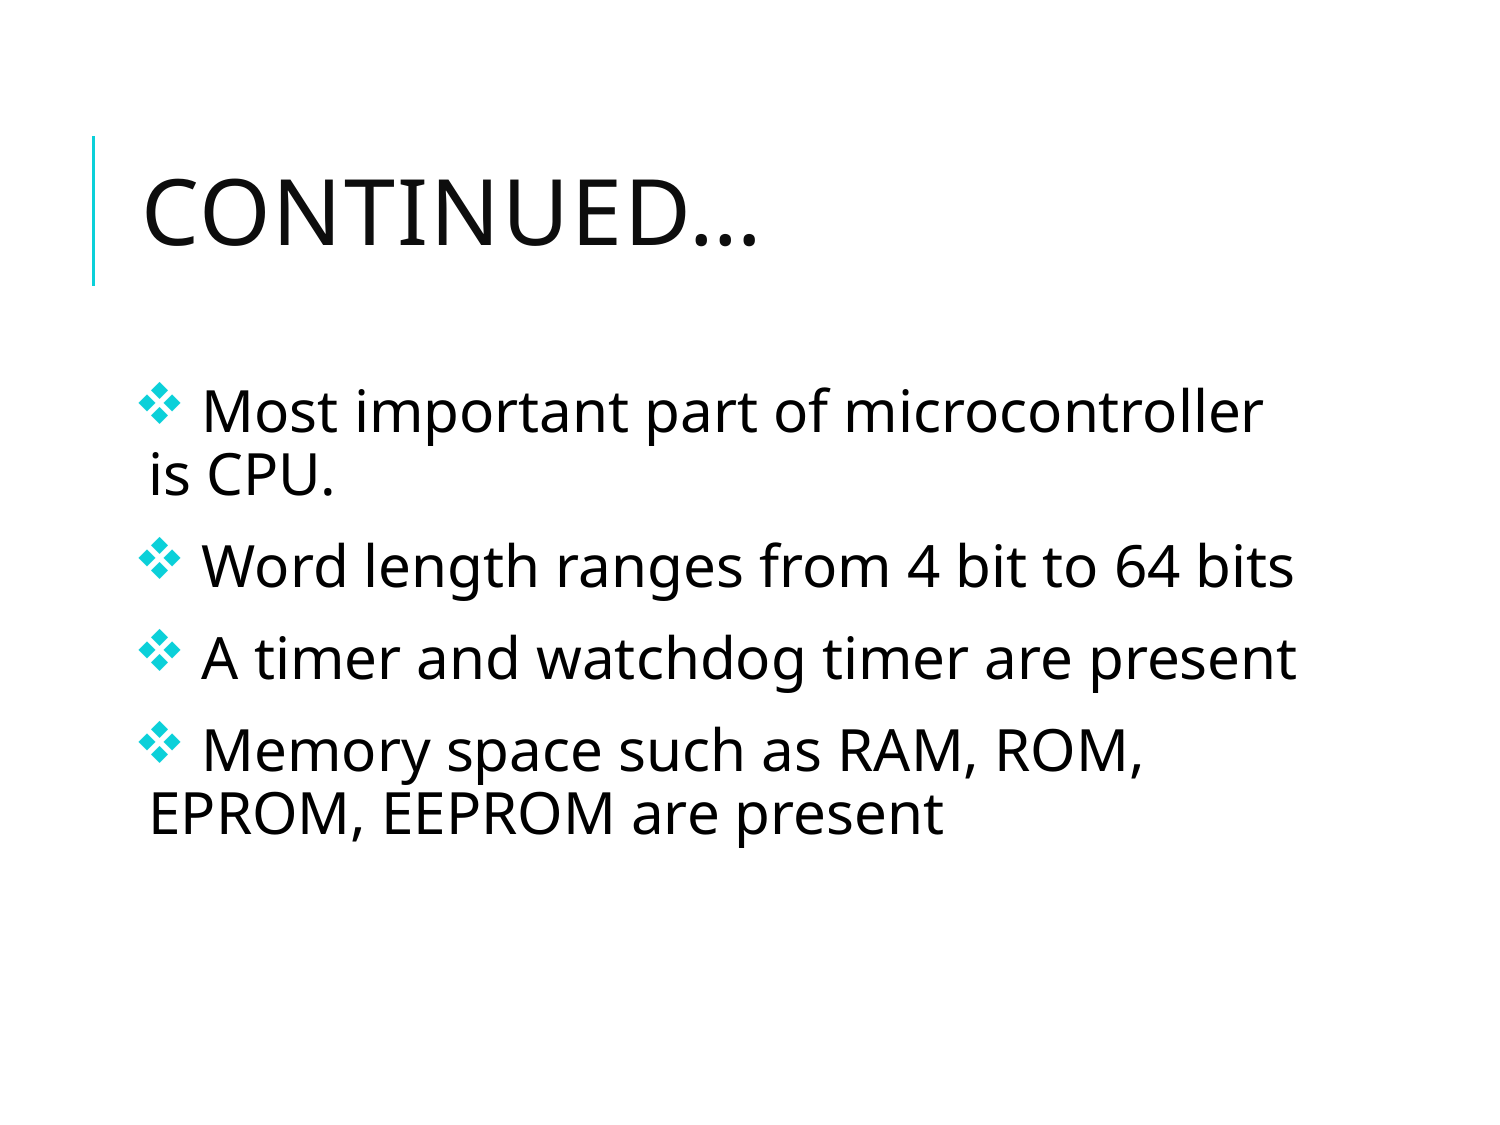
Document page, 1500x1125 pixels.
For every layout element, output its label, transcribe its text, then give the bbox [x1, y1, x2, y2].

title Continued… [126, 96, 1322, 342]
list Most important part of microcontroller is CPU. Word length ranges from 4 bit to 64 bits A timer and watchdog timer are present Memory space such as RAM, ROM, EPROM, EEPROM are present [126, 375, 1322, 1035]
